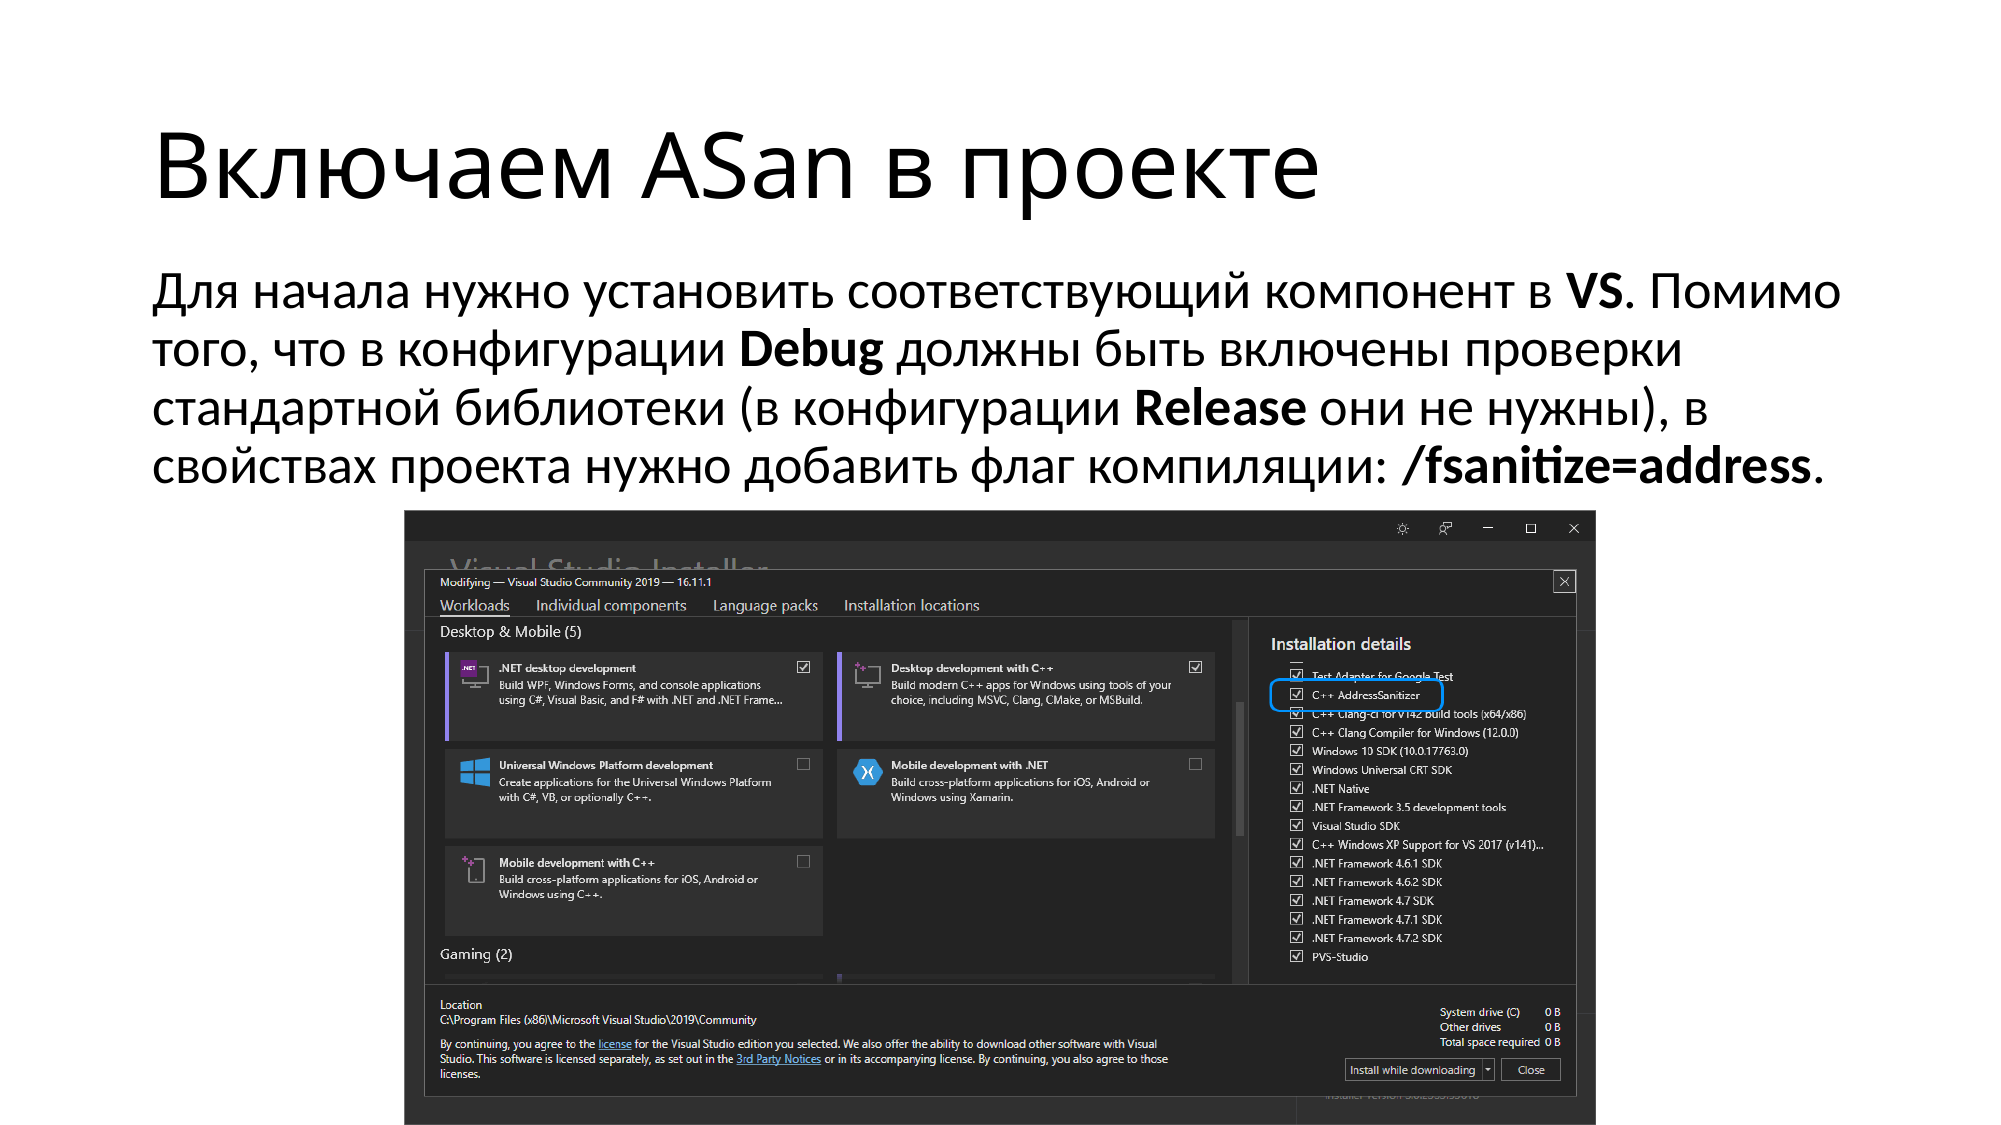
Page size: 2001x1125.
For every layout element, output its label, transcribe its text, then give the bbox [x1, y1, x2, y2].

title Включаем ASan в проекте [137, 59, 1863, 253]
list Для начала нужно установить соответствующий компонент в VS. Помимо того, что в конфигурации Debug должны быть включены проверки стандартной библиотеки (в конфигурации Release они не нужны), в свойствах проекта нужно добавить флаг компиляции: /fsanitize=address. [137, 253, 1863, 517]
picture [404, 510, 1596, 1125]
